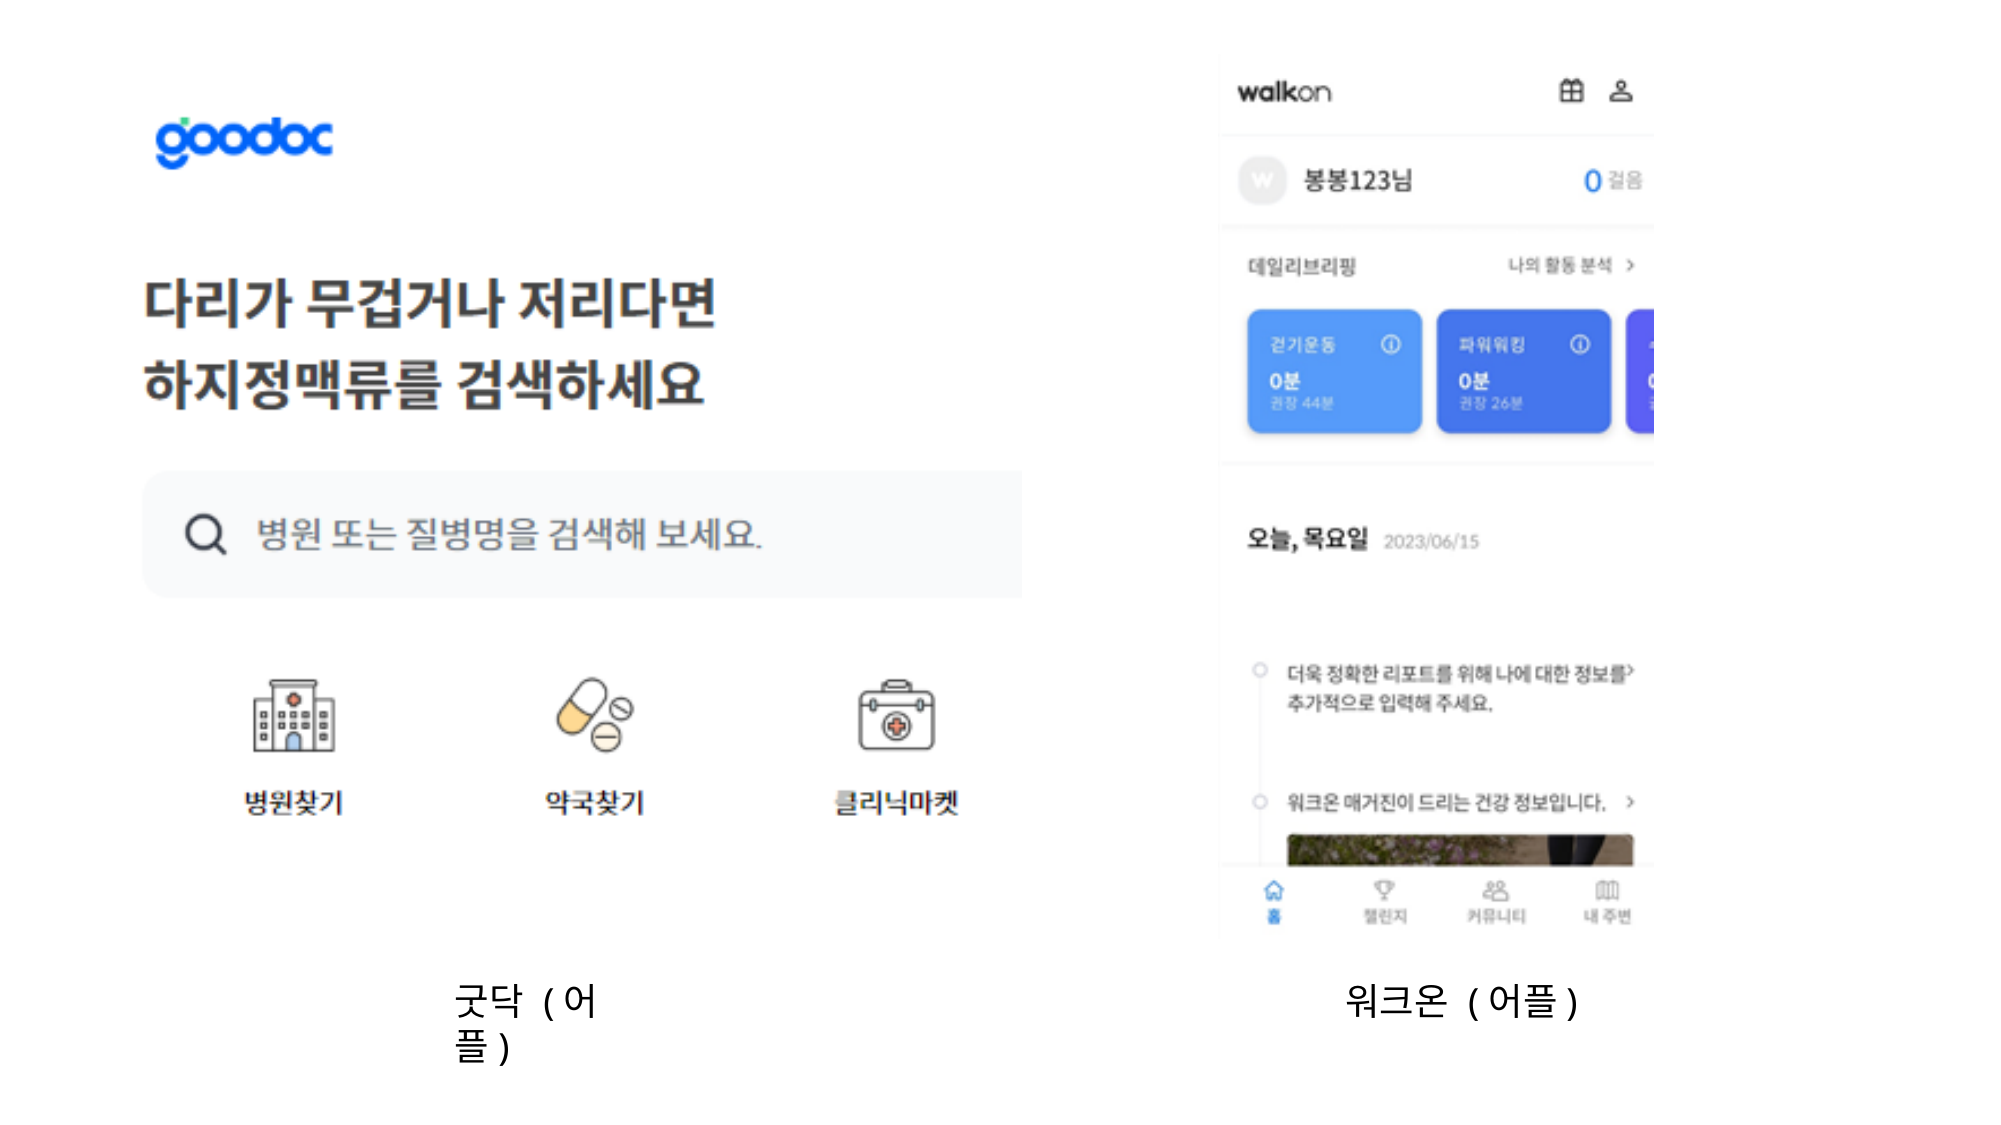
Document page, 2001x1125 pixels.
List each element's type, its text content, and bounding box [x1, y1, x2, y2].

picture [125, 84, 1022, 859]
text_box 워크온 (어플) [1330, 970, 1608, 1031]
text_box 굿닥 (어플) [440, 970, 665, 1076]
picture [1218, 54, 1654, 939]
